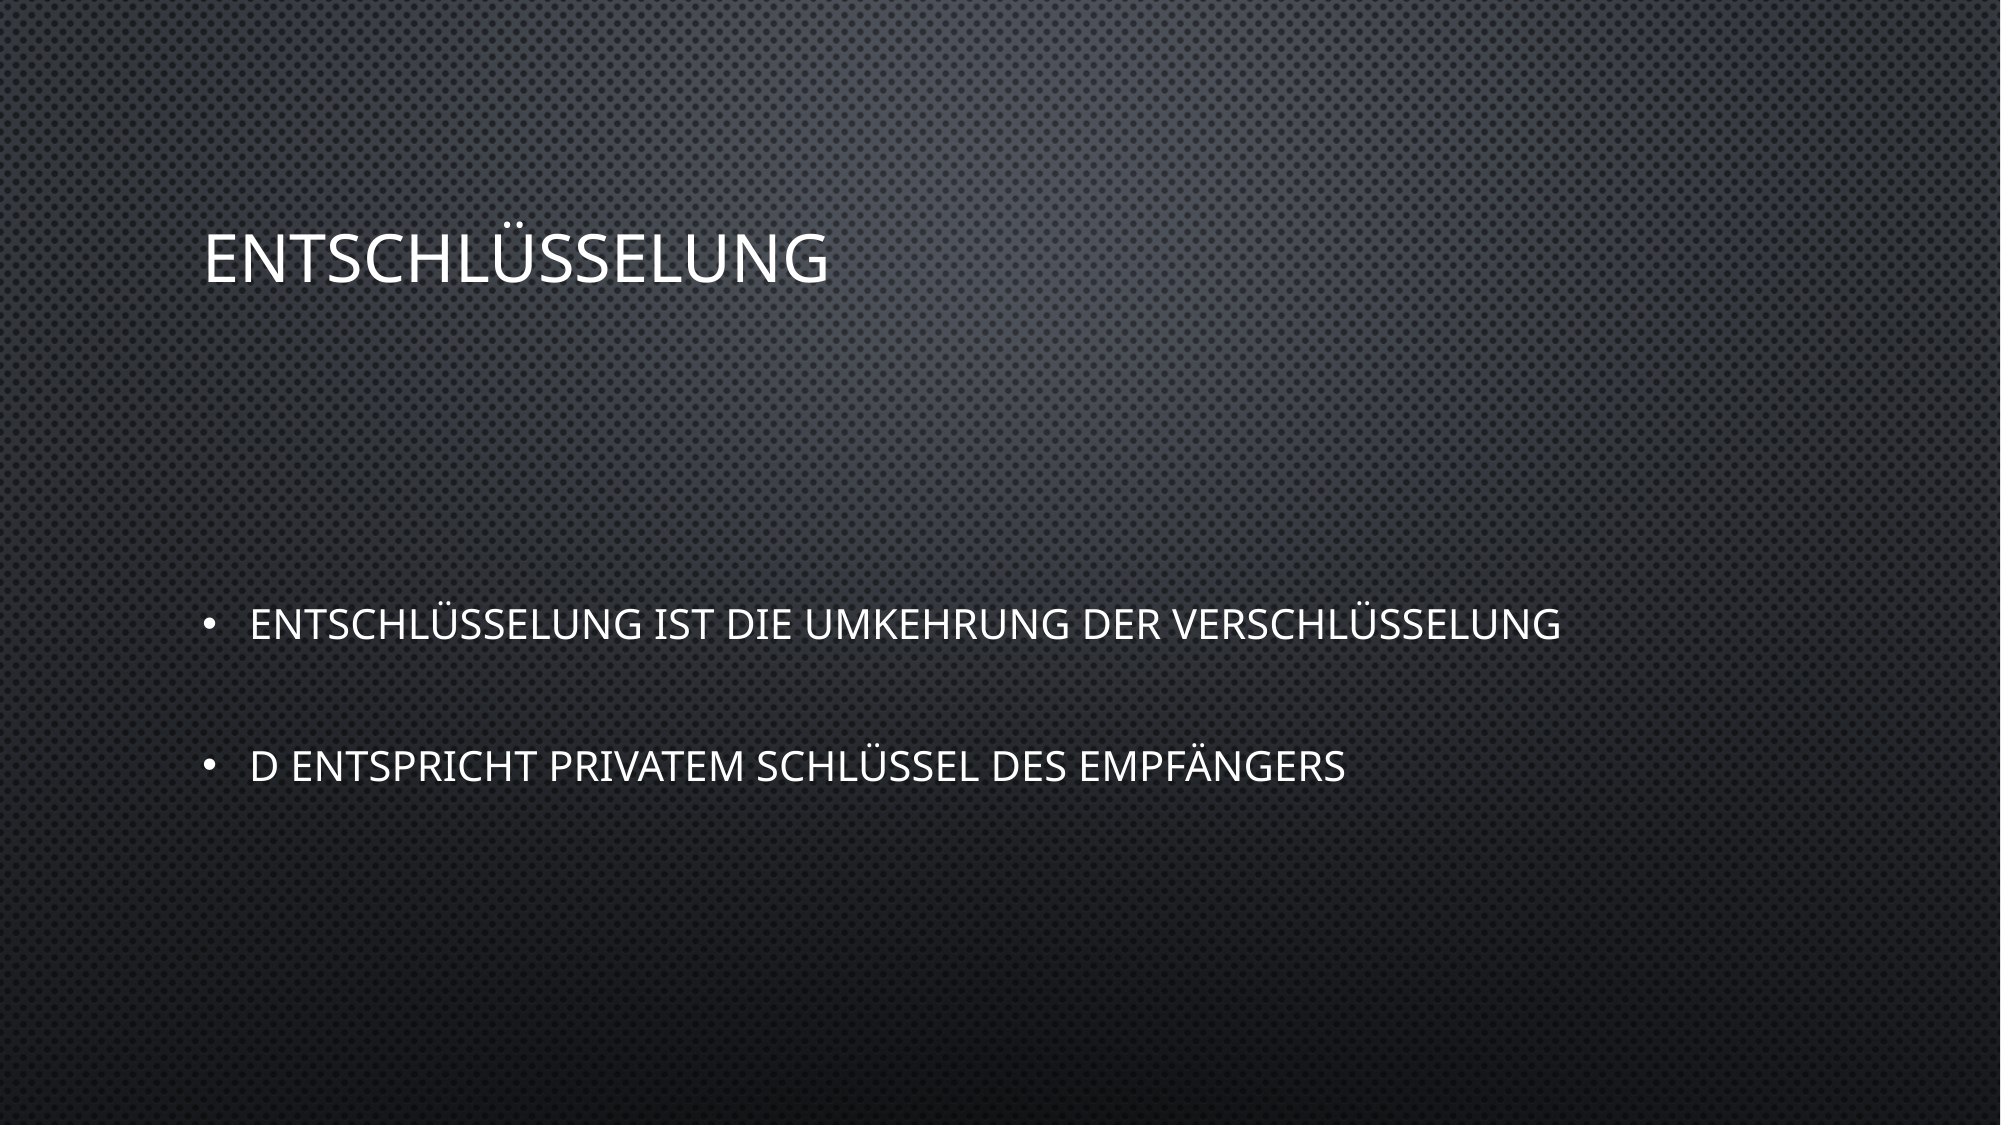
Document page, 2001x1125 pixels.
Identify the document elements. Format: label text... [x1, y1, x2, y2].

title Entschlüsselung [187, 99, 1813, 413]
